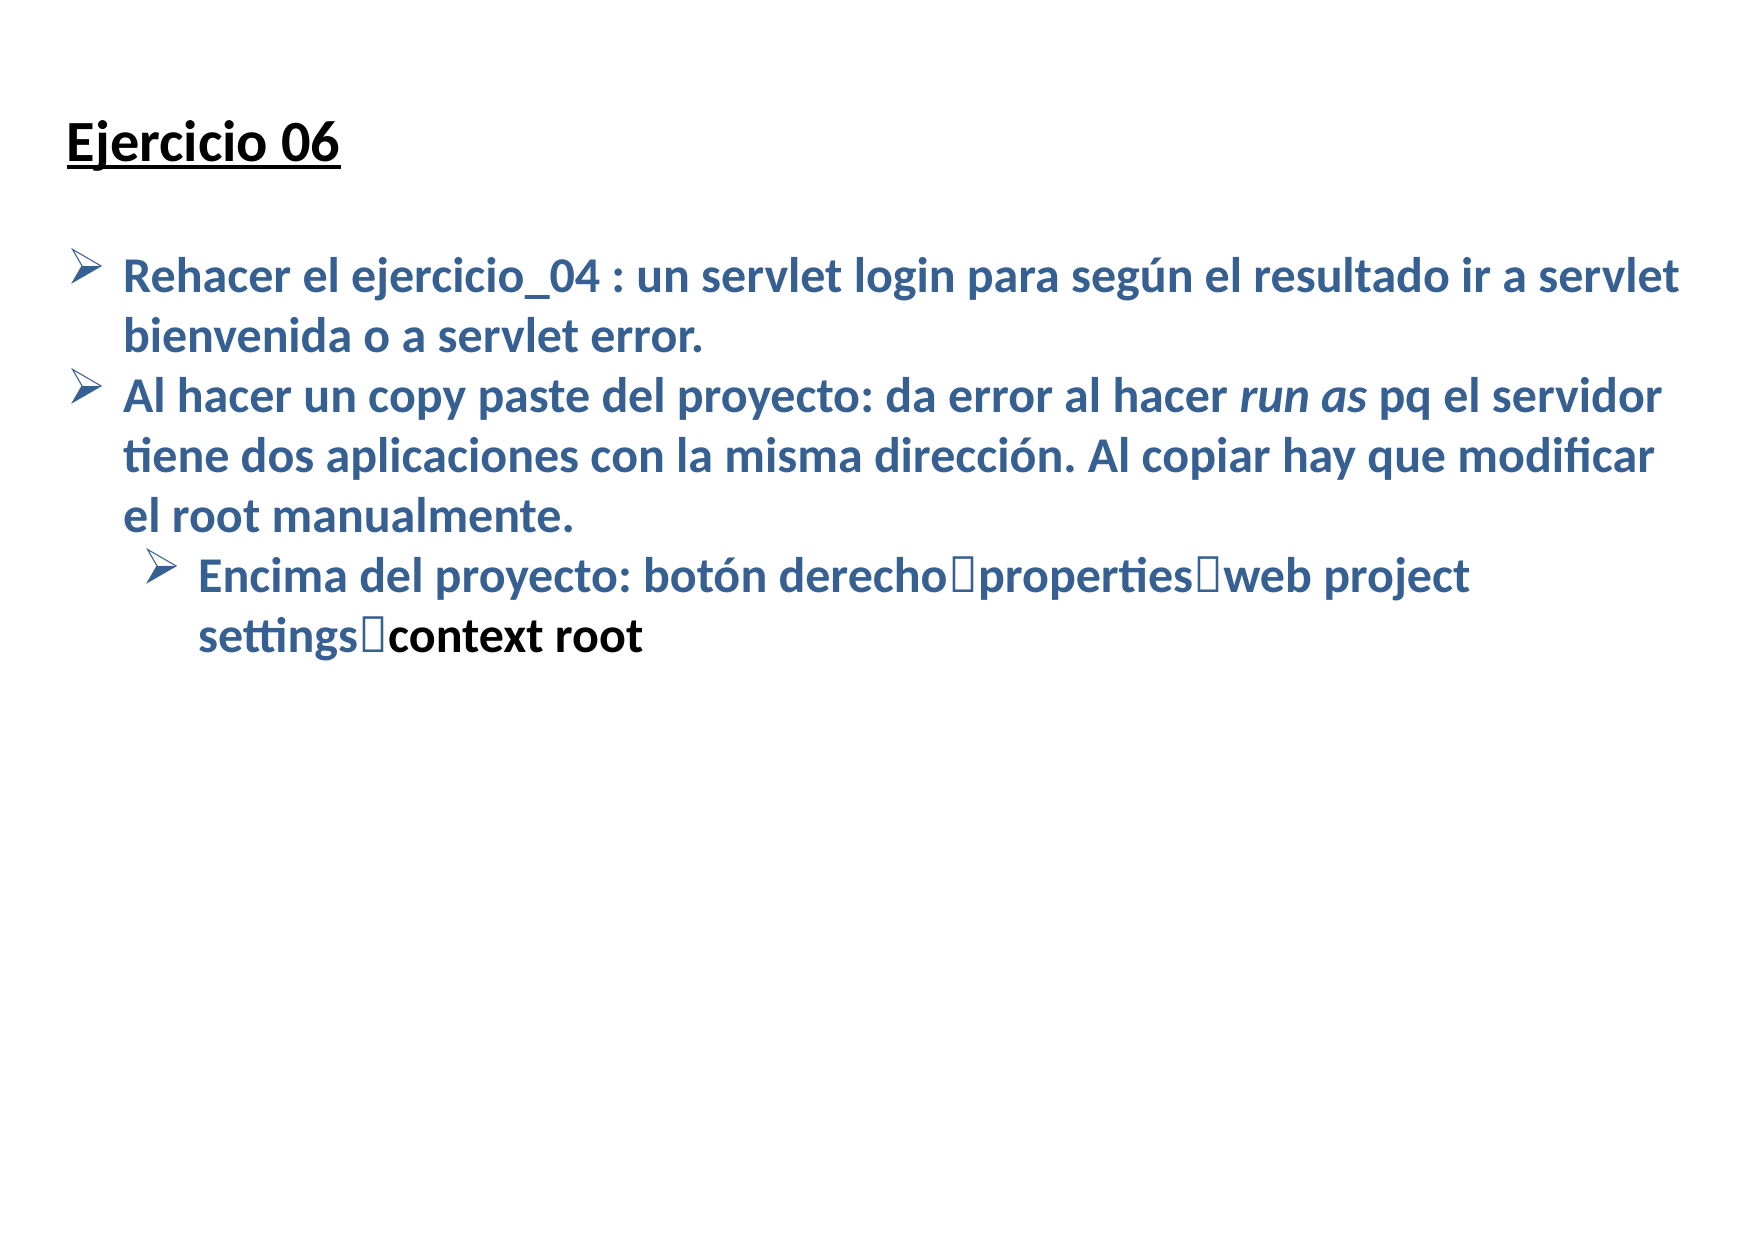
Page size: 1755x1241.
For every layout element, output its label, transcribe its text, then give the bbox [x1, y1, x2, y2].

text_box Ejercicio 06 Rehacer el ejercicio_04 : un servlet login para según el resultado ir a servlet bienvenida o a servlet error. Al hacer un copy paste del proyecto: da error al hacer run as pq el servidor tiene dos aplicaciones con la misma dirección. Al copiar hay que modificar el root manualmente. Encima del proyecto: botón derechopropertiesweb project settingscontext root [52, 95, 1702, 705]
